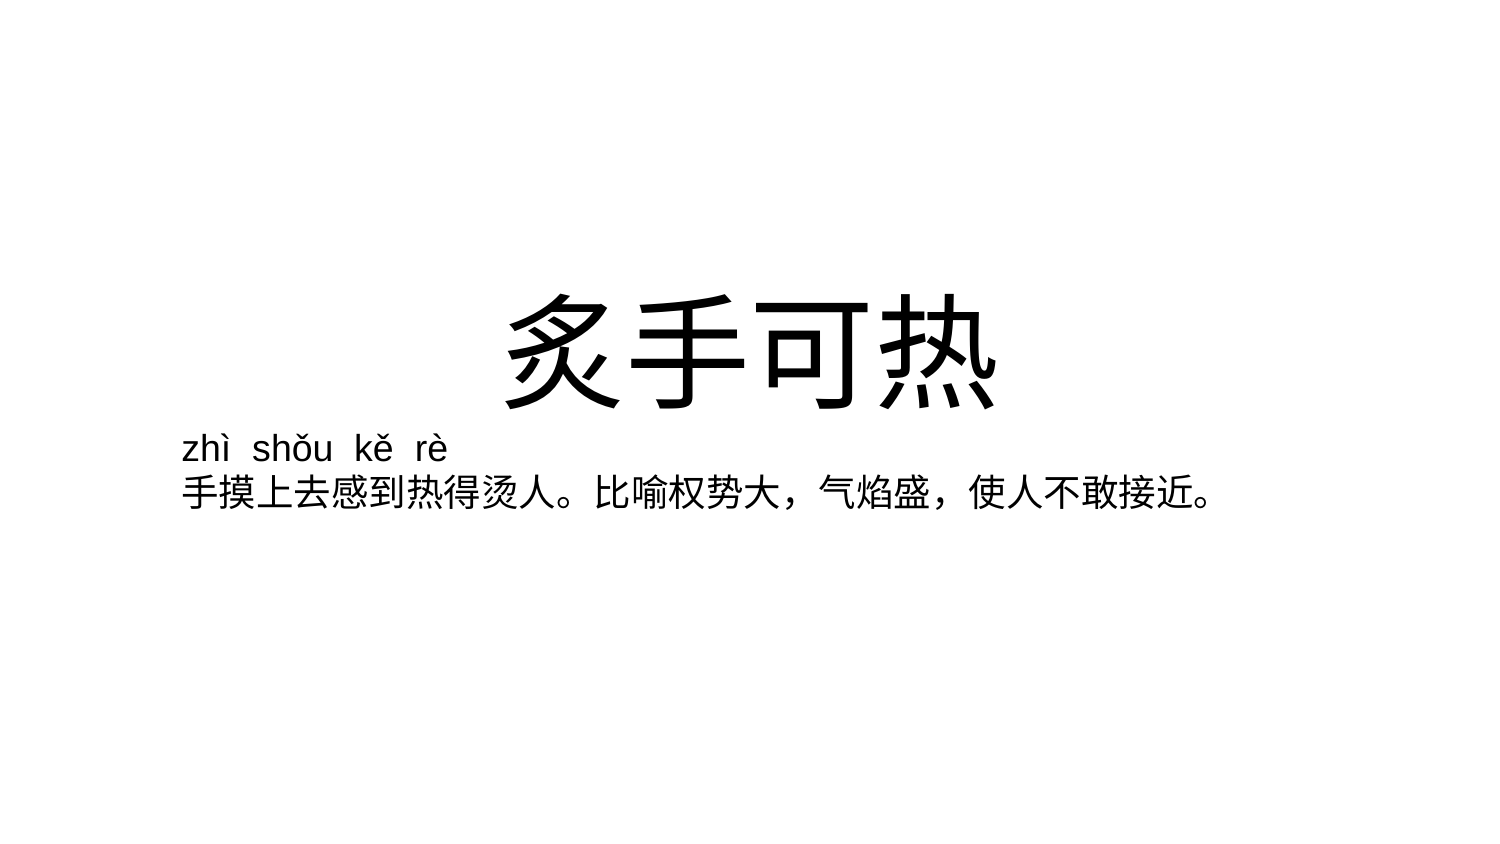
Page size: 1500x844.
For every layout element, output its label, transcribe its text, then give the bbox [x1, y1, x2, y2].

text_box zhì shǒu kě rè 手摸上去感到热得烫人。比喻权势大，气焰盛，使人不敢接近。 [166, 416, 1500, 522]
title 炙手可热 [187, 138, 1313, 416]
